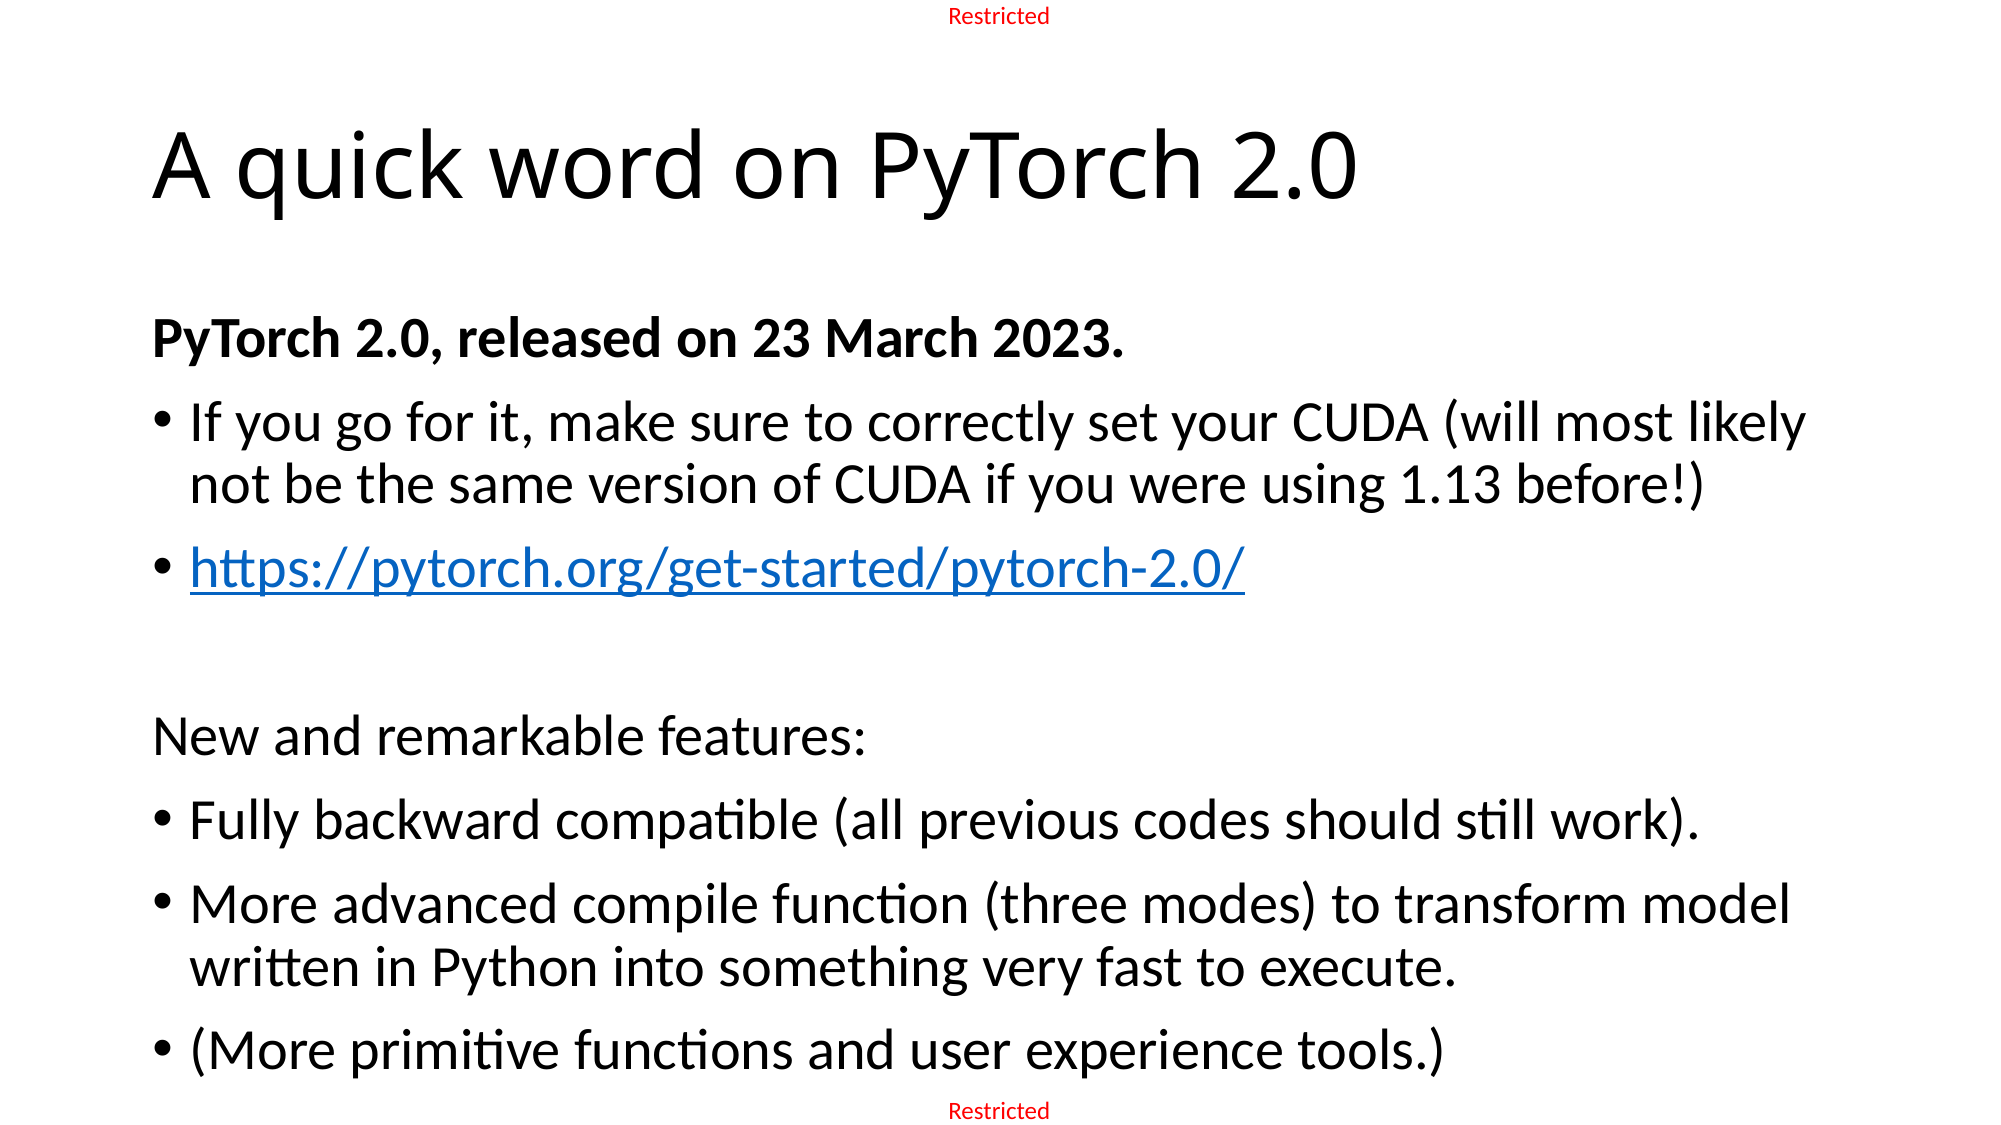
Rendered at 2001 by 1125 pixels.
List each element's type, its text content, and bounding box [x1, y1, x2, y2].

list PyTorch 2.0, released on 23 March 2023. If you go for it, make sure to correctly set your CUDA (will most likely not be the same version of CUDA if you were using 1.13 before!) https://pytorch.org/get-started/pytorch-2.0/ New and remarkable features: Fully backward compatible (all previous codes should still work). More advanced compile function (three modes) to transform model written in Python into something very fast to execute. (More primitive functions and user experience tools.) [137, 299, 1863, 1125]
title A quick word on PyTorch 2.0 [137, 59, 1863, 278]
